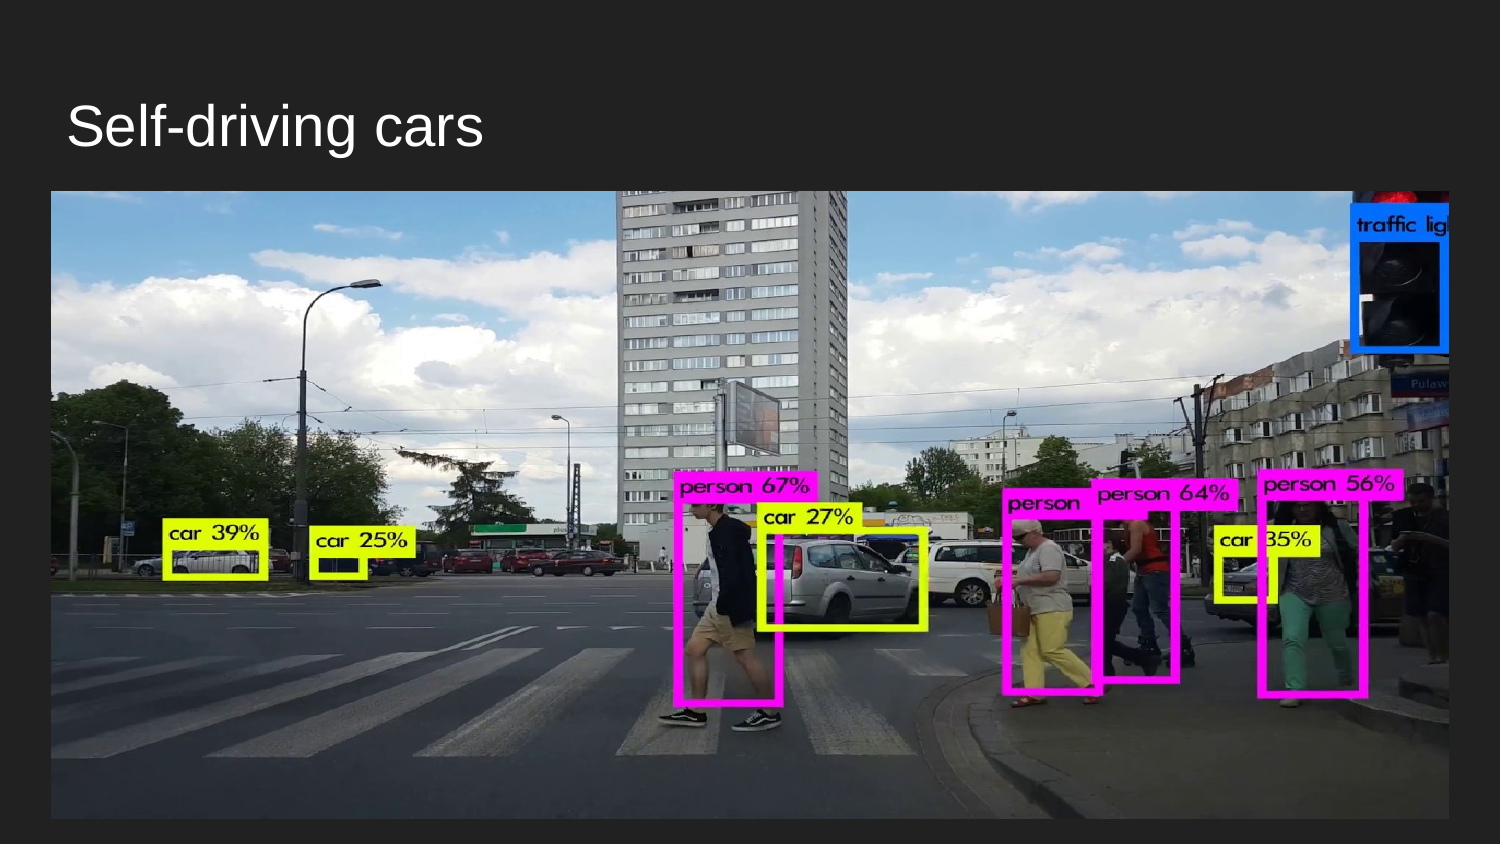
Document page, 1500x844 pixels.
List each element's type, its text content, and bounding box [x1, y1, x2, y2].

title Self-driving cars [51, 72, 1449, 167]
picture [50, 191, 1450, 819]
